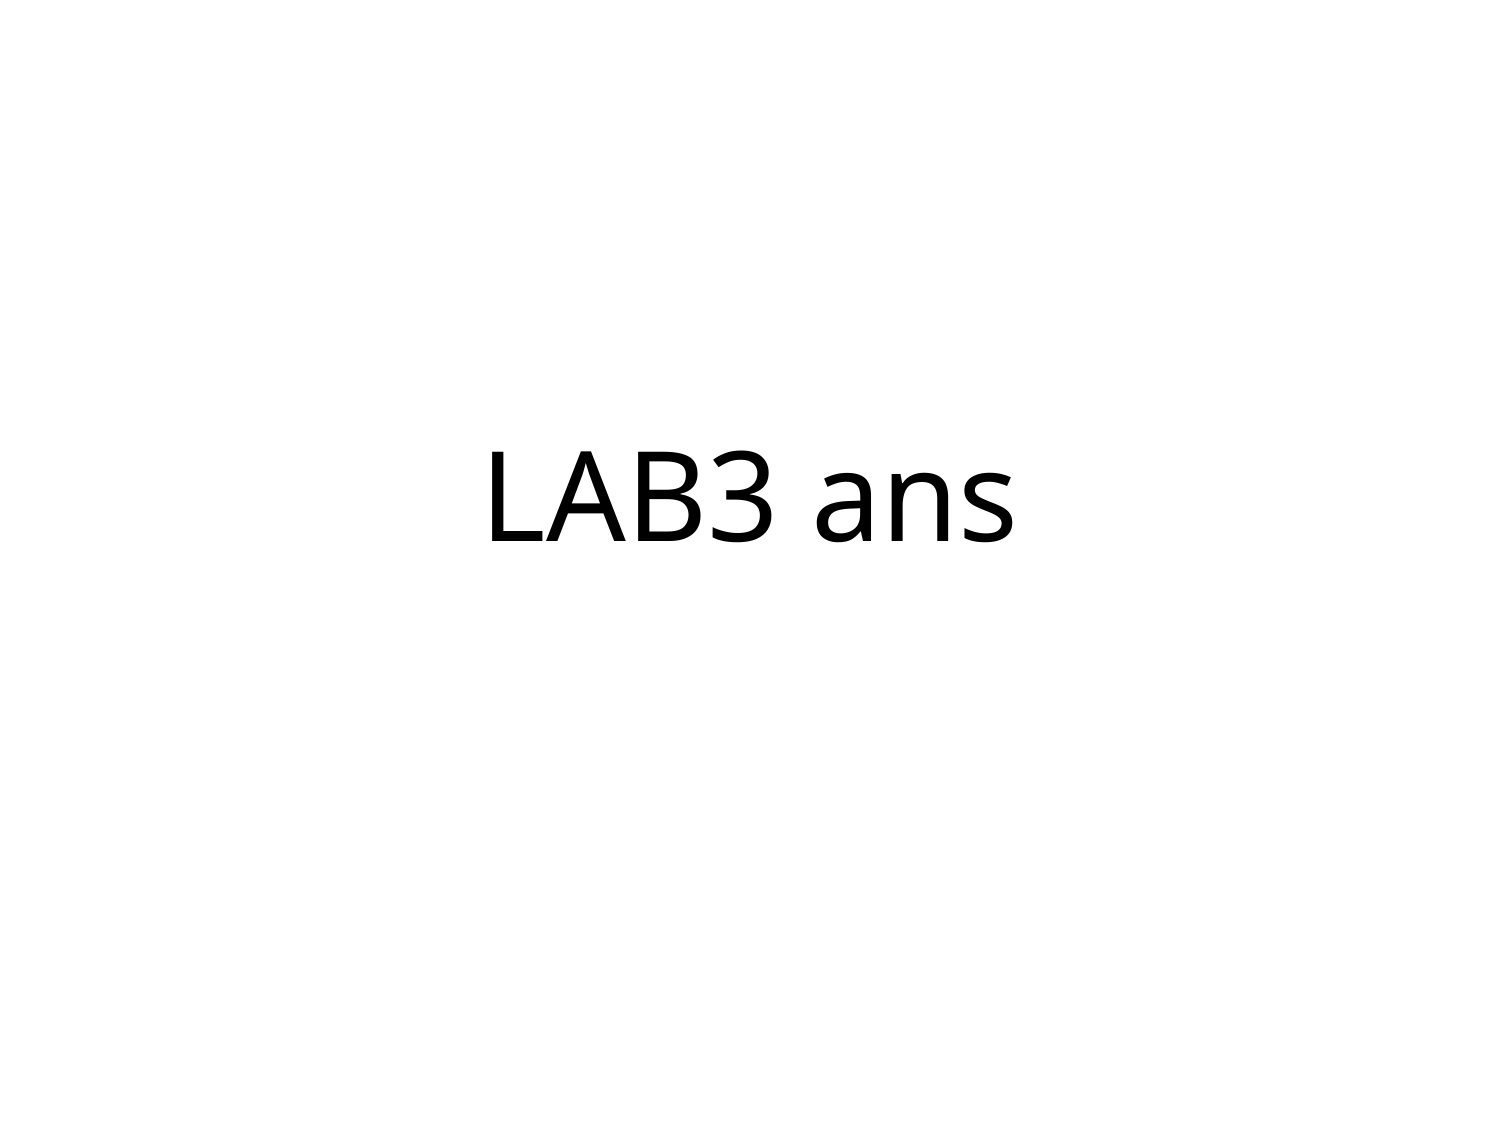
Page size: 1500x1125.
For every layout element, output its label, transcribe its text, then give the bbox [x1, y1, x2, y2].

title LAB3 ans [112, 184, 1388, 576]
